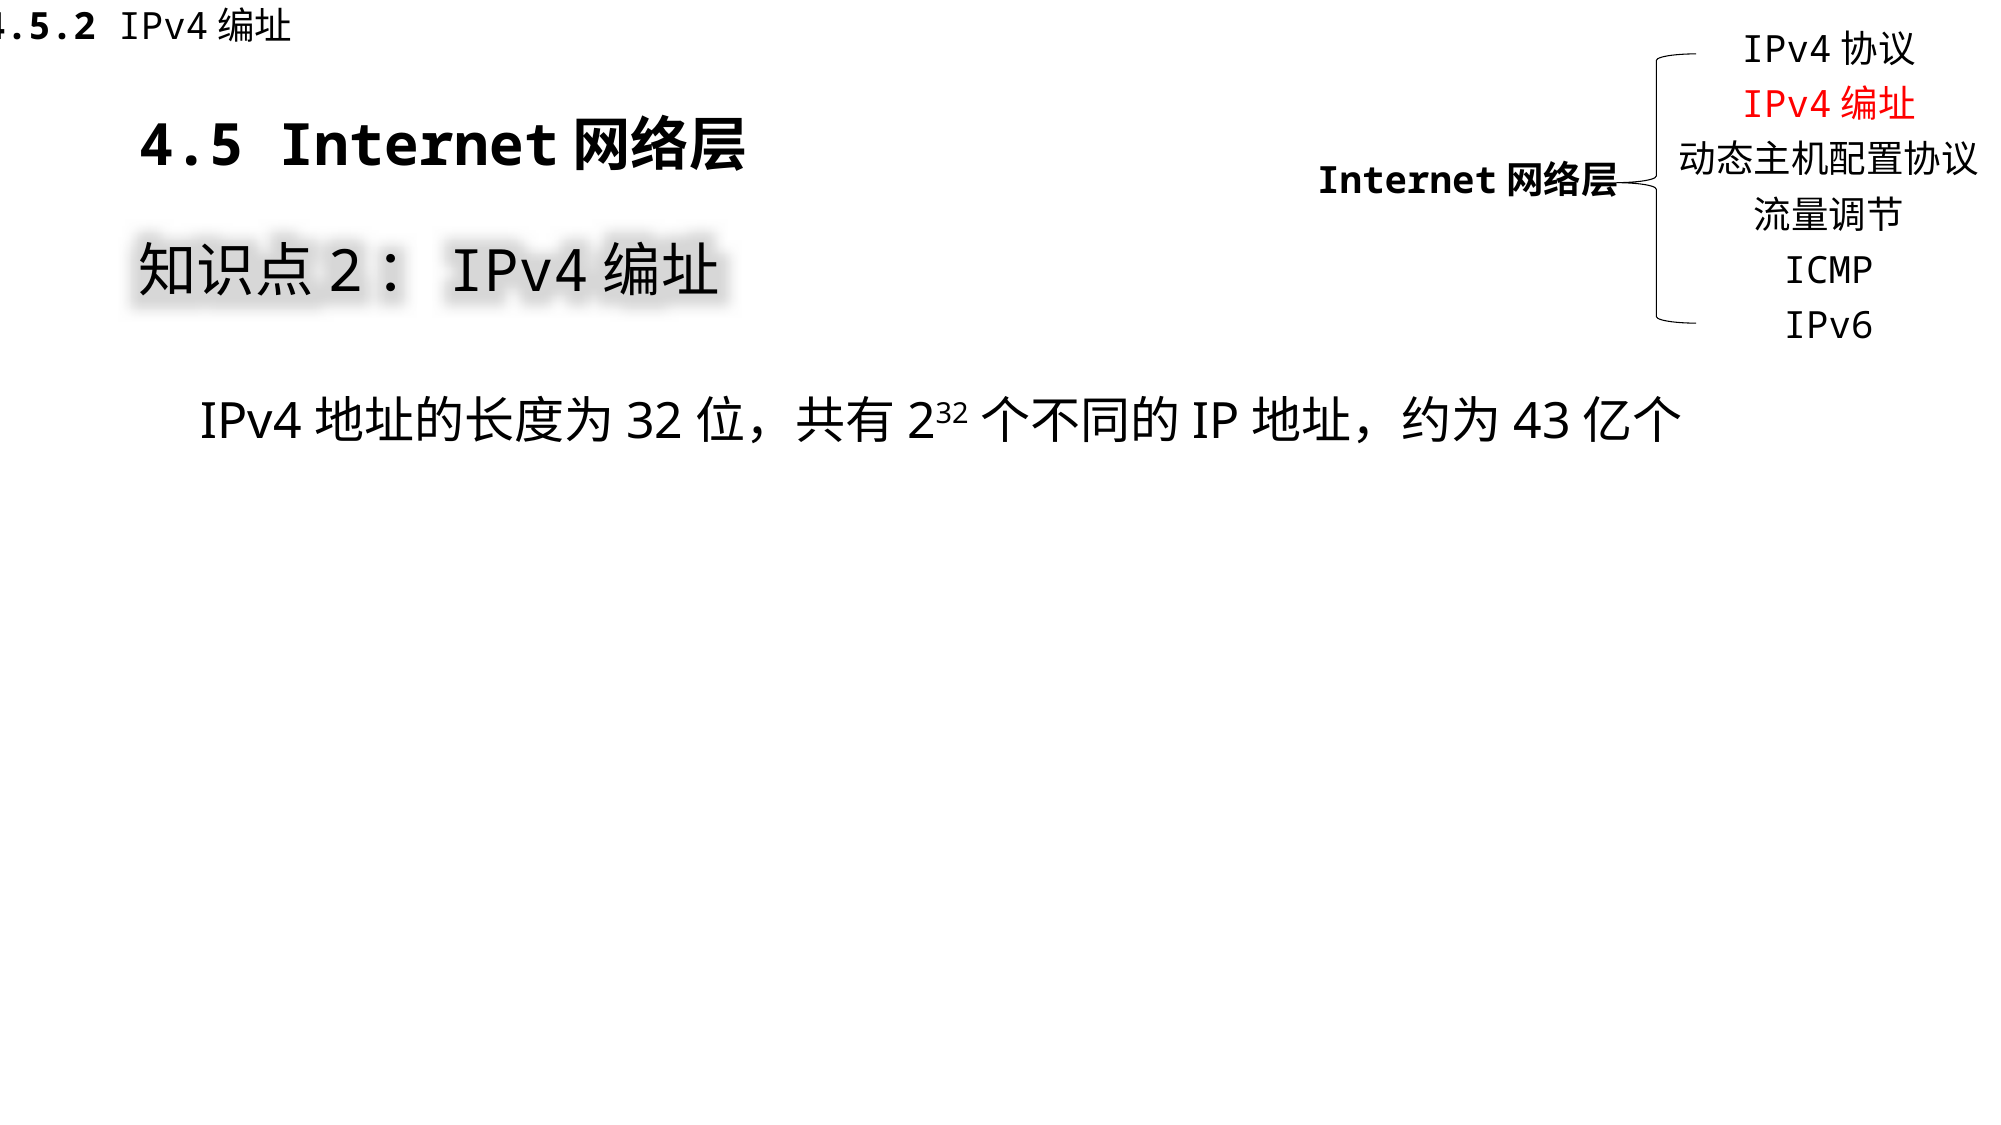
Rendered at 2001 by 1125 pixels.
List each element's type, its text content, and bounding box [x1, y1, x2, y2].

text_box IPv4地址的长度为32位，共有232个不同的IP地址，约为43亿个 [186, 350, 1827, 456]
text_box 知识点2：IPv4编址 [120, 172, 1319, 329]
text_box 4.5 Internet网络层 [120, 97, 1319, 155]
text_box 4.5.2 IPv4编址 [0, 6, 308, 88]
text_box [1319, 29, 1996, 355]
